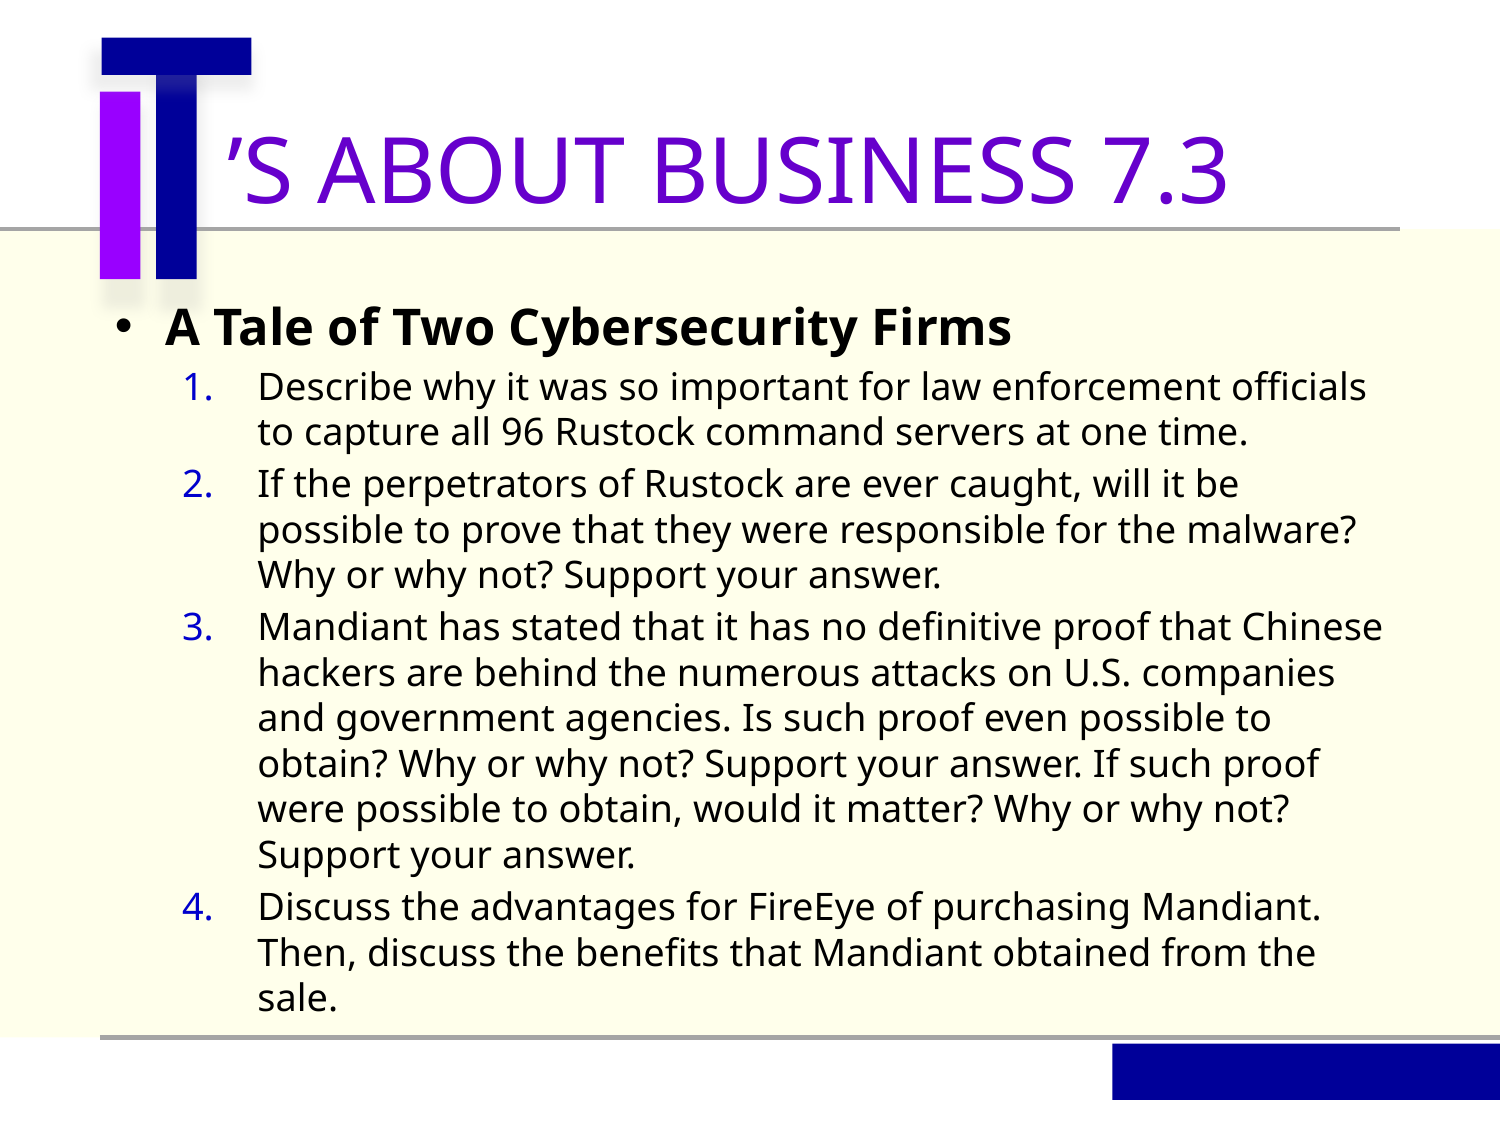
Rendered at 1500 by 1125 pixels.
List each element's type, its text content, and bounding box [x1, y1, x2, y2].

list A Tale of Two Cybersecurity Firms Describe why it was so important for law enforcement officials to capture all 96 Rustock command servers at one time. If the perpetrators of Rustock are ever caught, will it be possible to prove that they were responsible for the malware? Why or why not? Support your answer. Mandiant has stated that it has no definitive proof that Chinese hackers are behind the numerous attacks on U.S. companies and government agencies. Is such proof even possible to obtain? Why or why not? Support your answer. If such proof were possible to obtain, would it matter? Why or why not? Support your answer. Discuss the advantages for FireEye of purchasing Mandiant. Then, discuss the benefits that Mandiant obtained from the sale. [99, 287, 1413, 1038]
list ’S ABOUT BUSINESS 7.3 [212, 104, 1488, 267]
